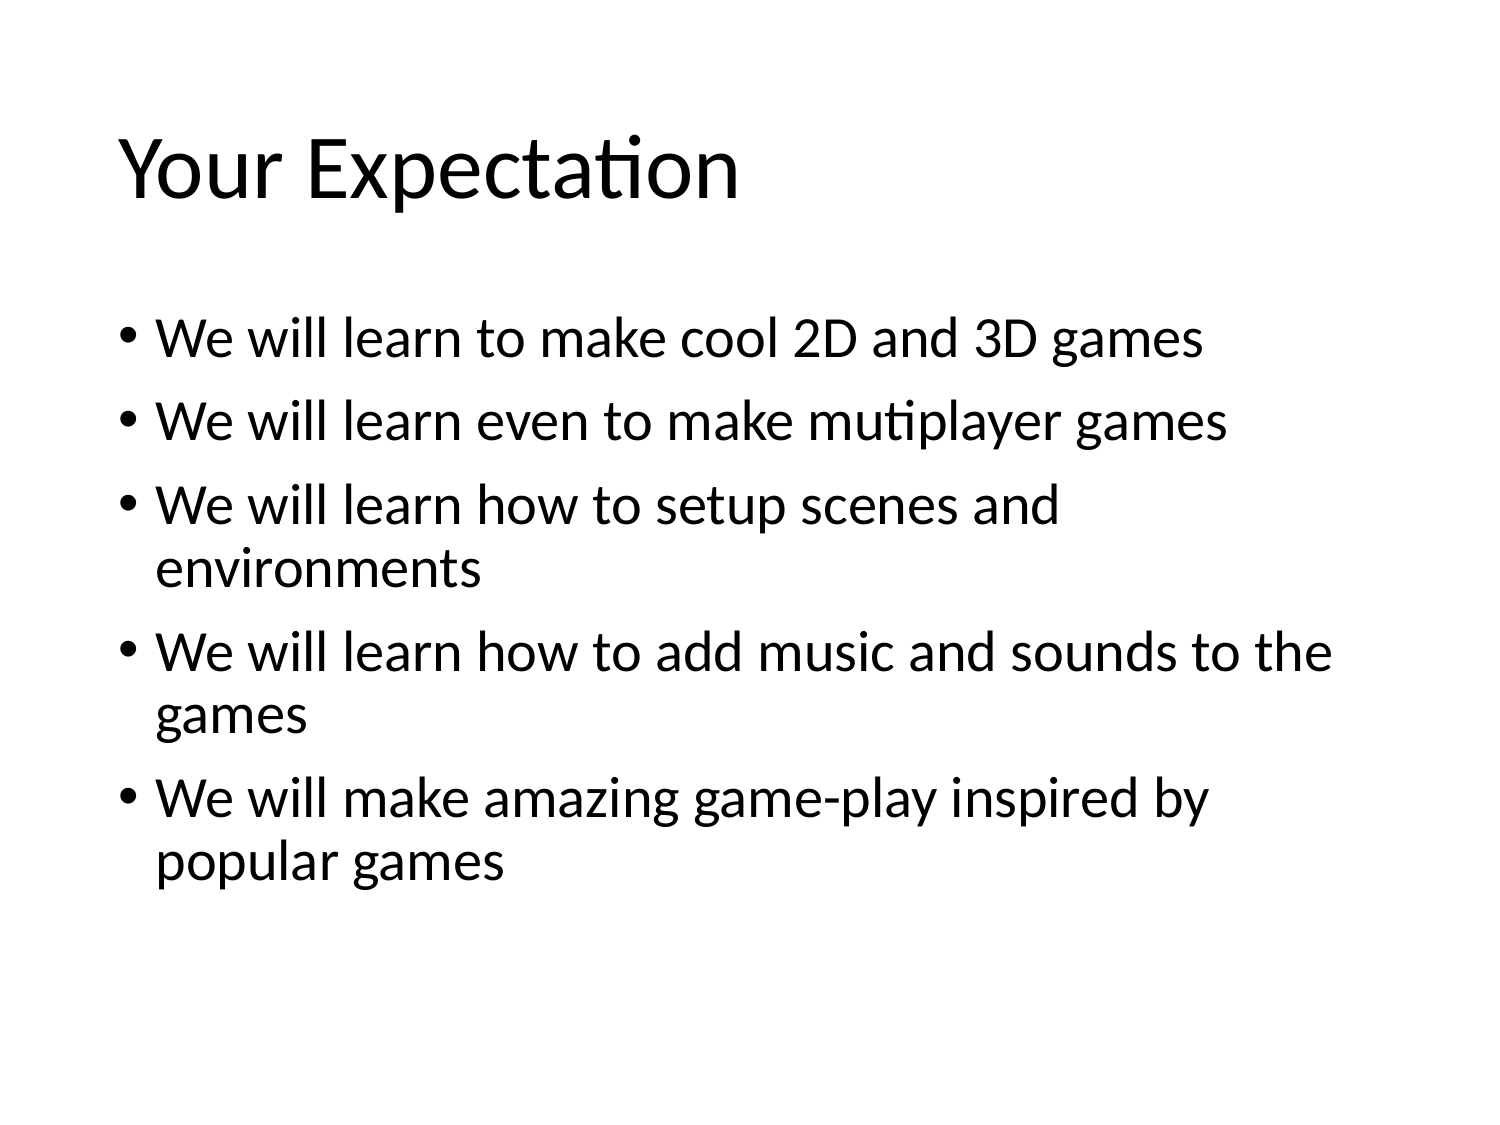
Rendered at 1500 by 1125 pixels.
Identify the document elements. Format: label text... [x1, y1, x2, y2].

list We will learn to make cool 2D and 3D games We will learn even to make mutiplayer games We will learn how to setup scenes and environments We will learn how to add music and sounds to the games We will make amazing game-play inspired by popular games [103, 299, 1397, 1014]
title Your Expectation [103, 59, 1397, 278]
